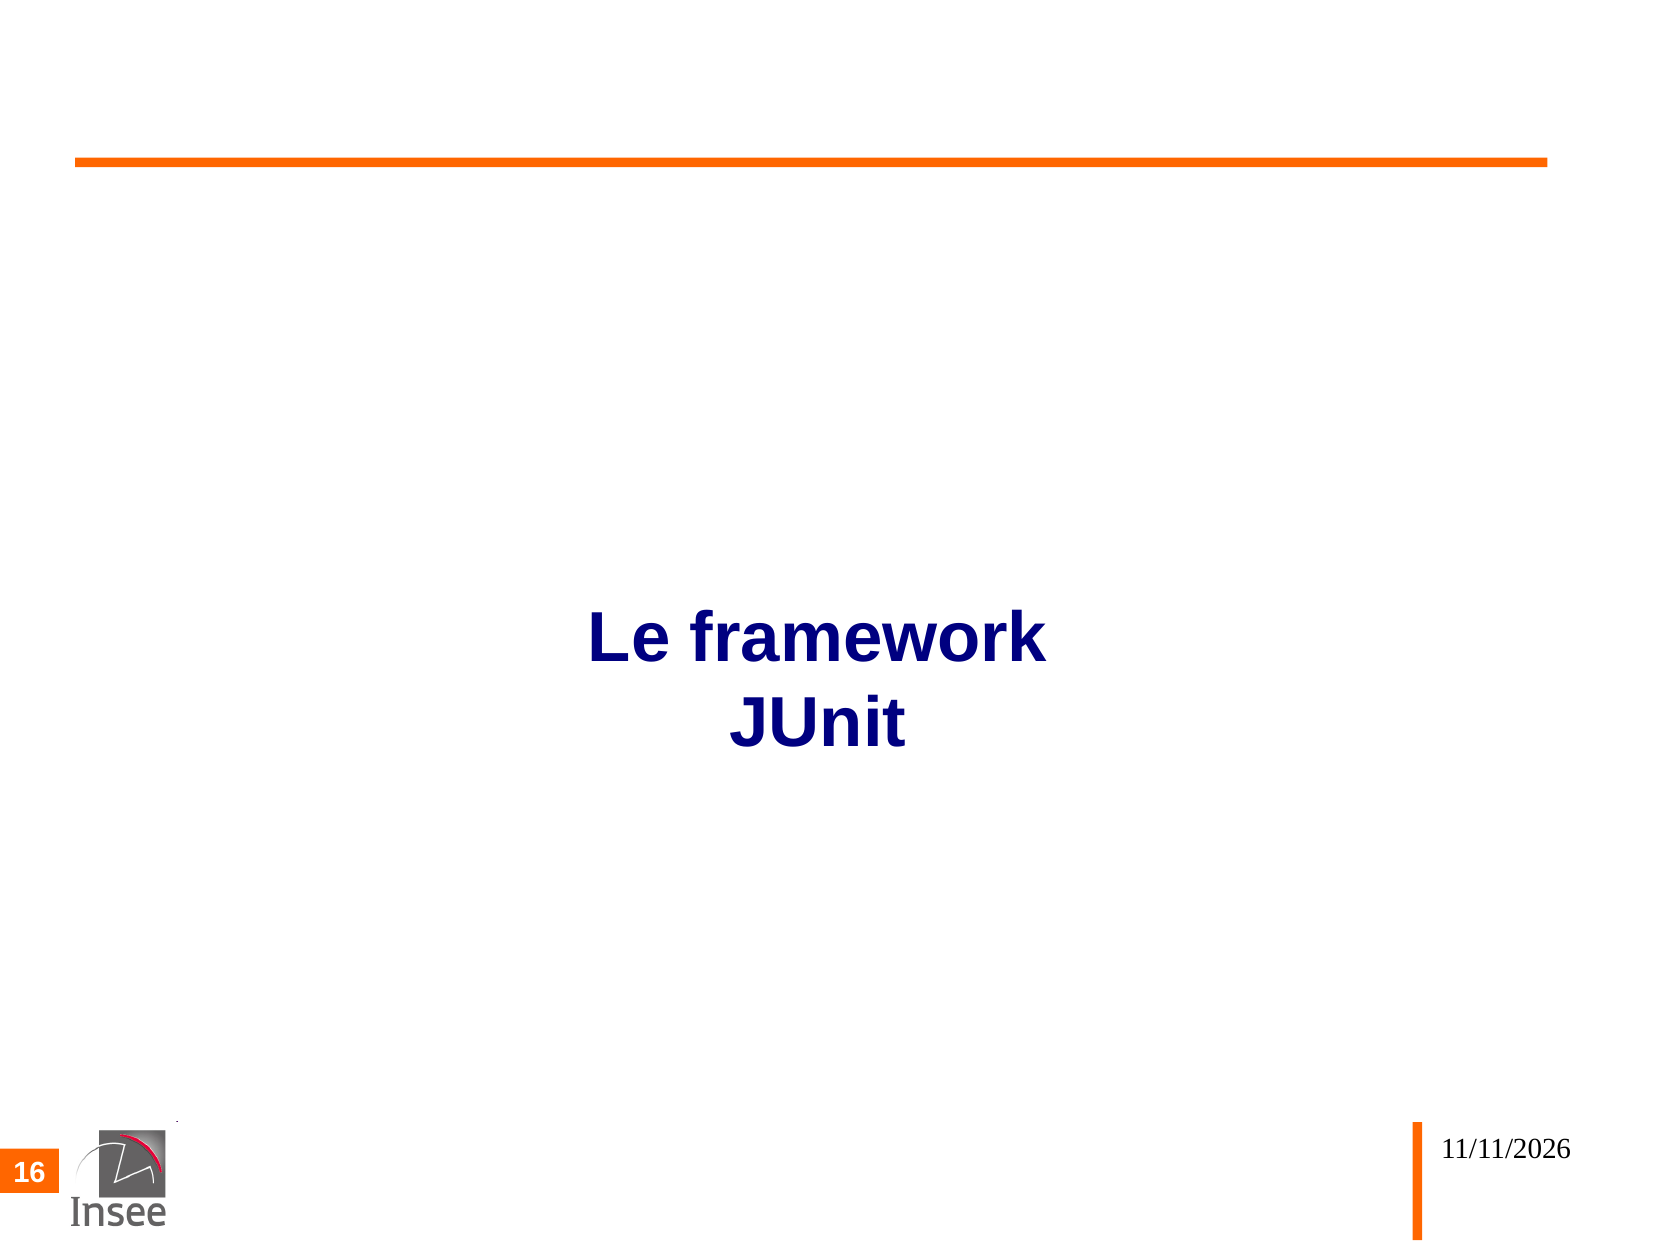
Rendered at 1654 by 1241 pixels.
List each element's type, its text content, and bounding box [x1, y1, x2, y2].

list Le framework JUnit [419, 590, 1146, 832]
slide_number 16 [0, 1148, 59, 1193]
picture [62, 1121, 178, 1241]
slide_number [1440, 1129, 1630, 1216]
